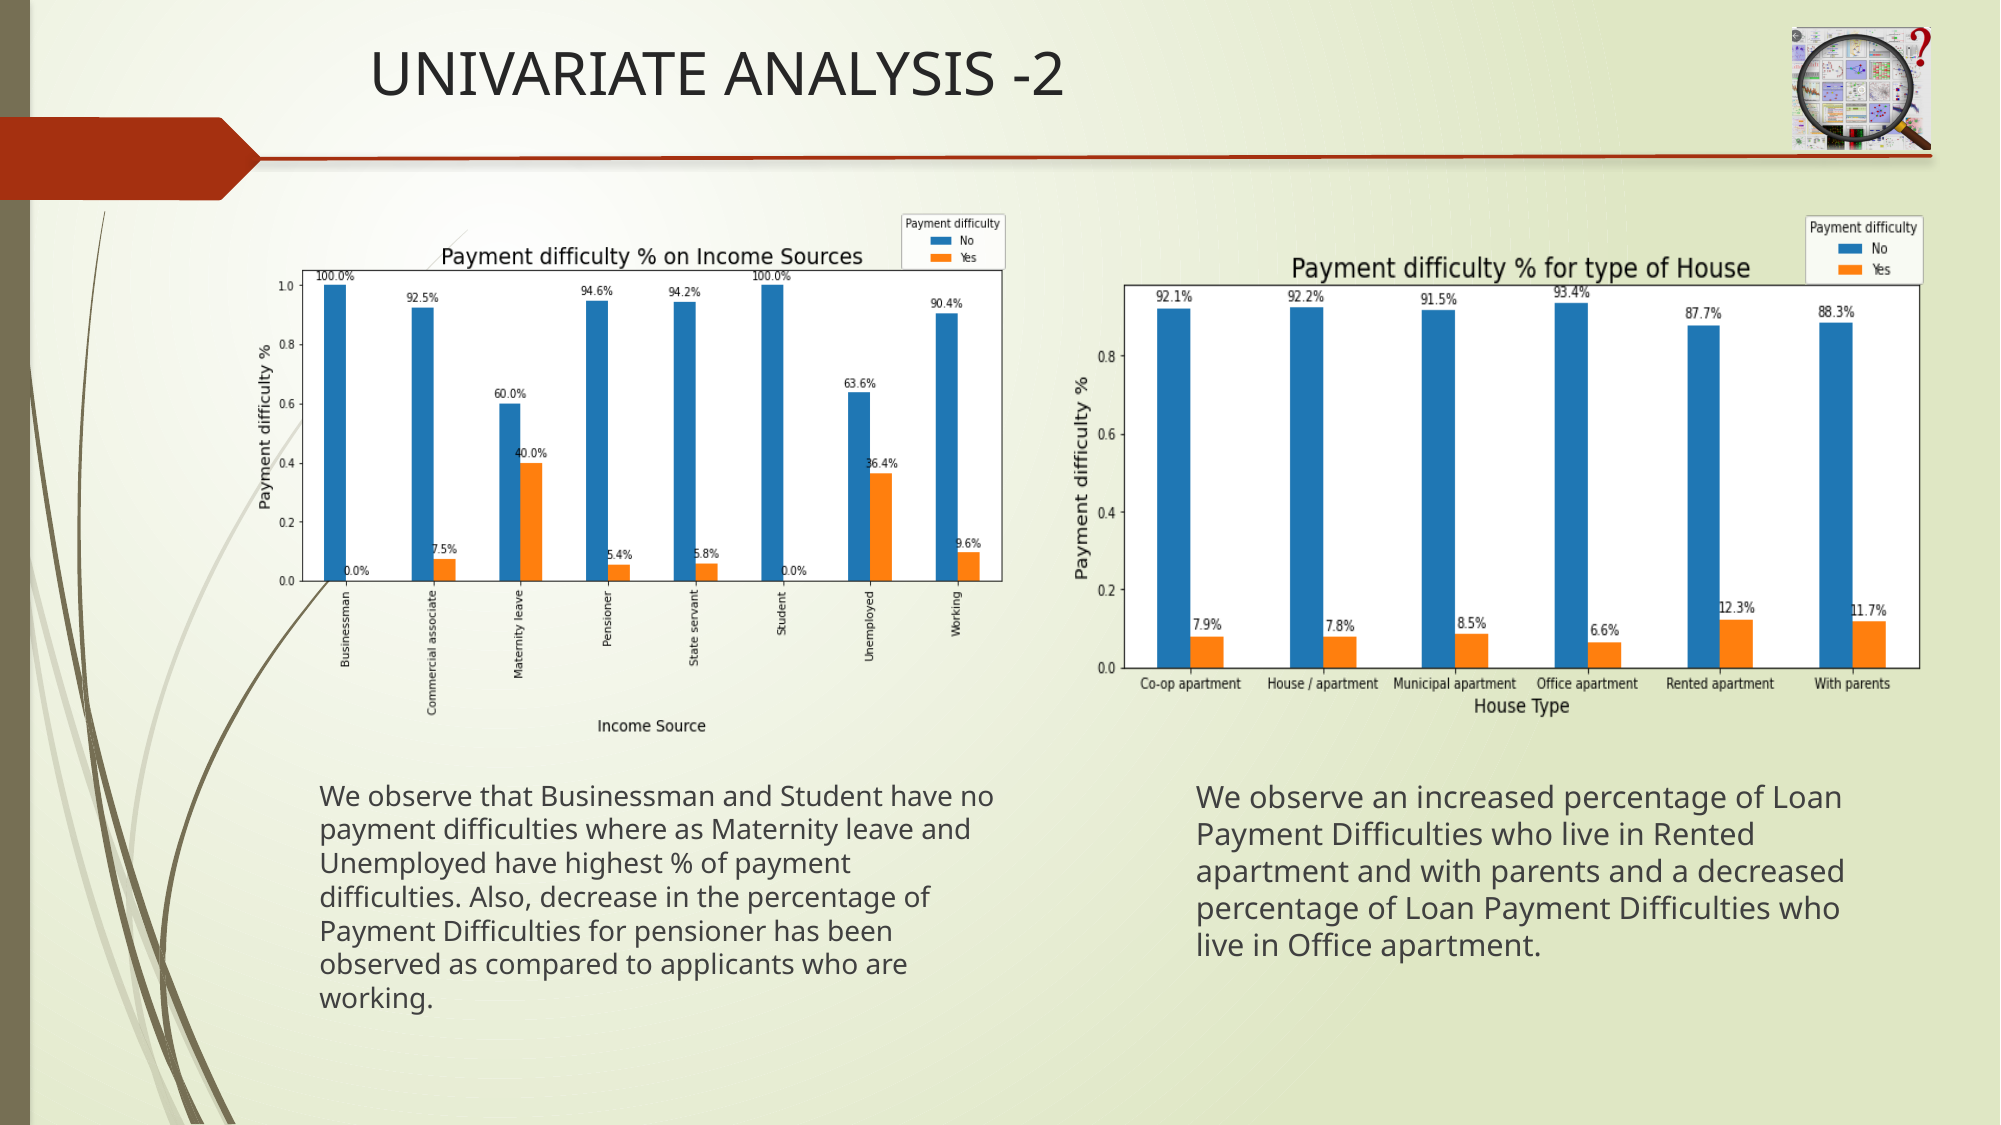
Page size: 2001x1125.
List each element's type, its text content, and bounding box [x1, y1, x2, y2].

picture [1791, 27, 1932, 151]
title UNIVARIATE ANALYSIS -2 [354, 27, 1791, 115]
picture [252, 206, 1013, 743]
text_box We observe that Businessman and Student have no payment difficulties where as Maternity leave and Unemployed have highest % of payment difficulties. Also, decrease in the percentage of Payment Difficulties for pensioner has been observed as compared to applicants who are working. [304, 770, 1012, 1022]
picture [1067, 206, 1932, 727]
list We observe an increased percentage of Loan Payment Difficulties who live in Rented apartment and with parents and a decreased percentage of Loan Payment Difficulties who live in Office apartment. [1180, 770, 1889, 971]
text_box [252, 155, 1932, 160]
